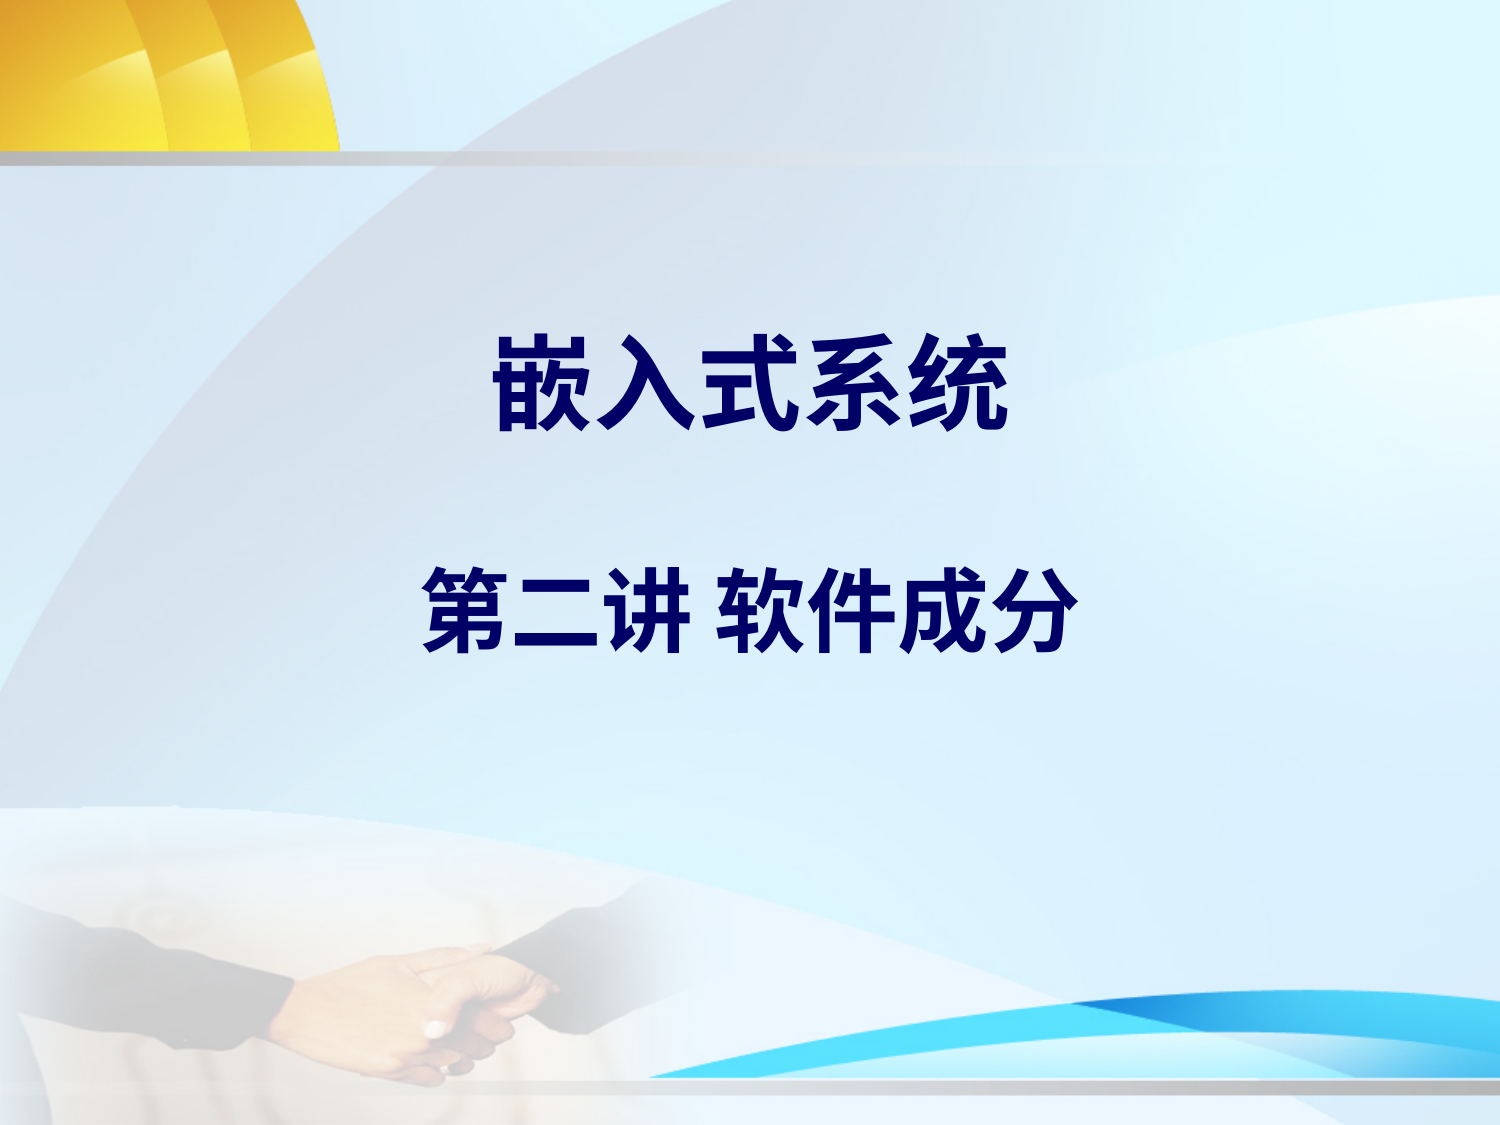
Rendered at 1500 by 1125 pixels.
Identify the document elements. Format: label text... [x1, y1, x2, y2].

text_box 嵌入式系统 第二讲 软件成分 [68, 285, 1432, 671]
picture [0, 0, 1500, 1125]
